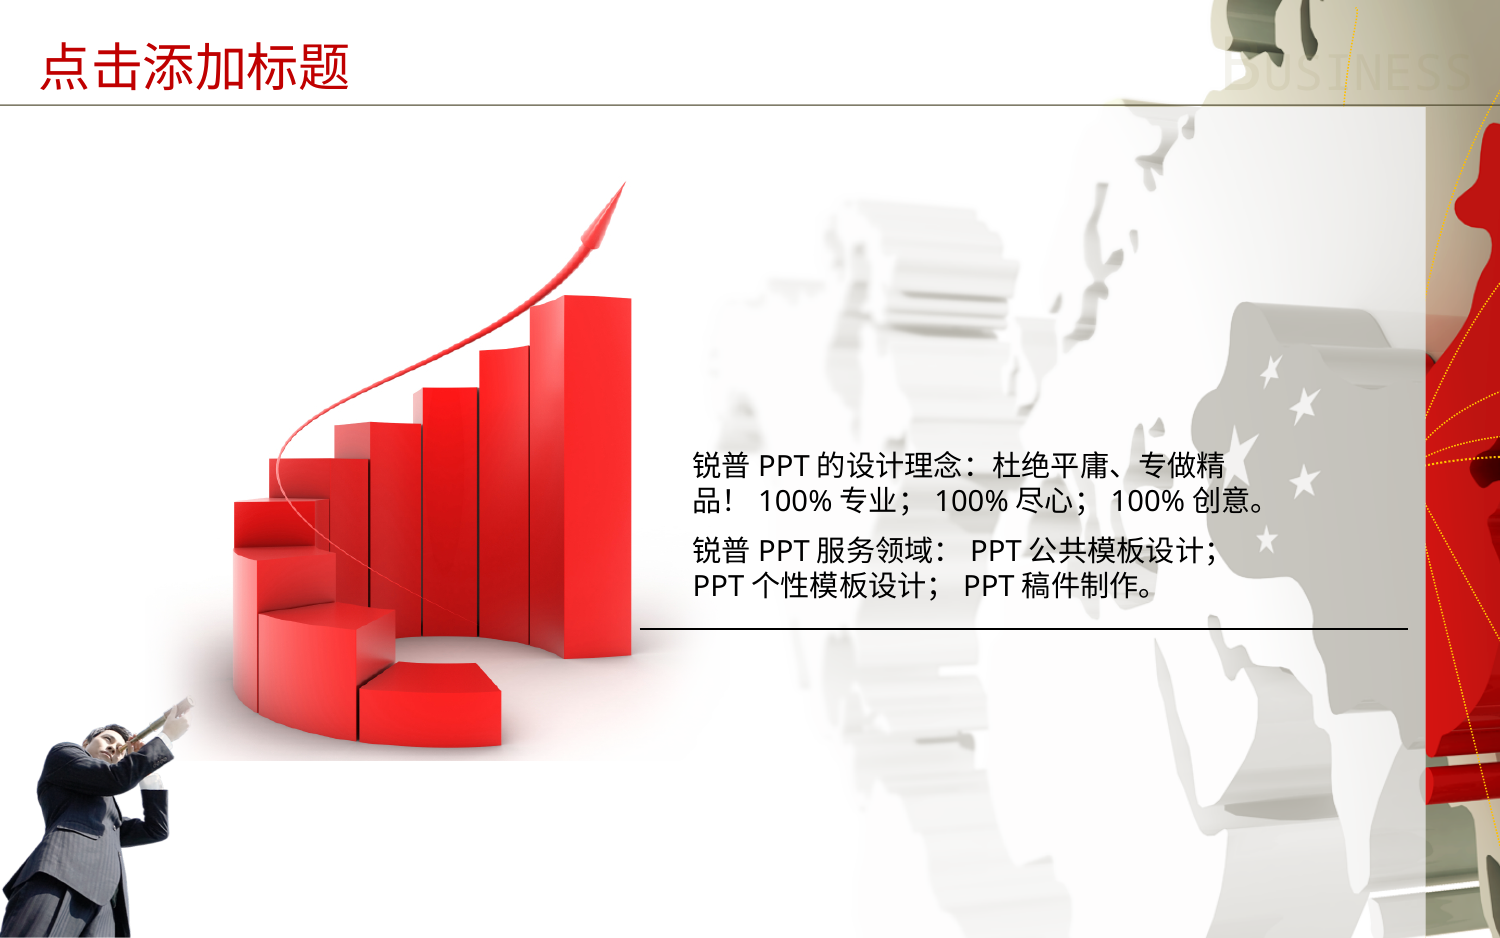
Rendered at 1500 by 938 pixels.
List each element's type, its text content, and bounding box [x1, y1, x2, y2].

picture [0, 176, 731, 938]
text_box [668, 434, 1271, 618]
picture [1345, 106, 1500, 938]
picture [673, 0, 1500, 104]
text_box 点击添加标题 [24, 26, 395, 104]
